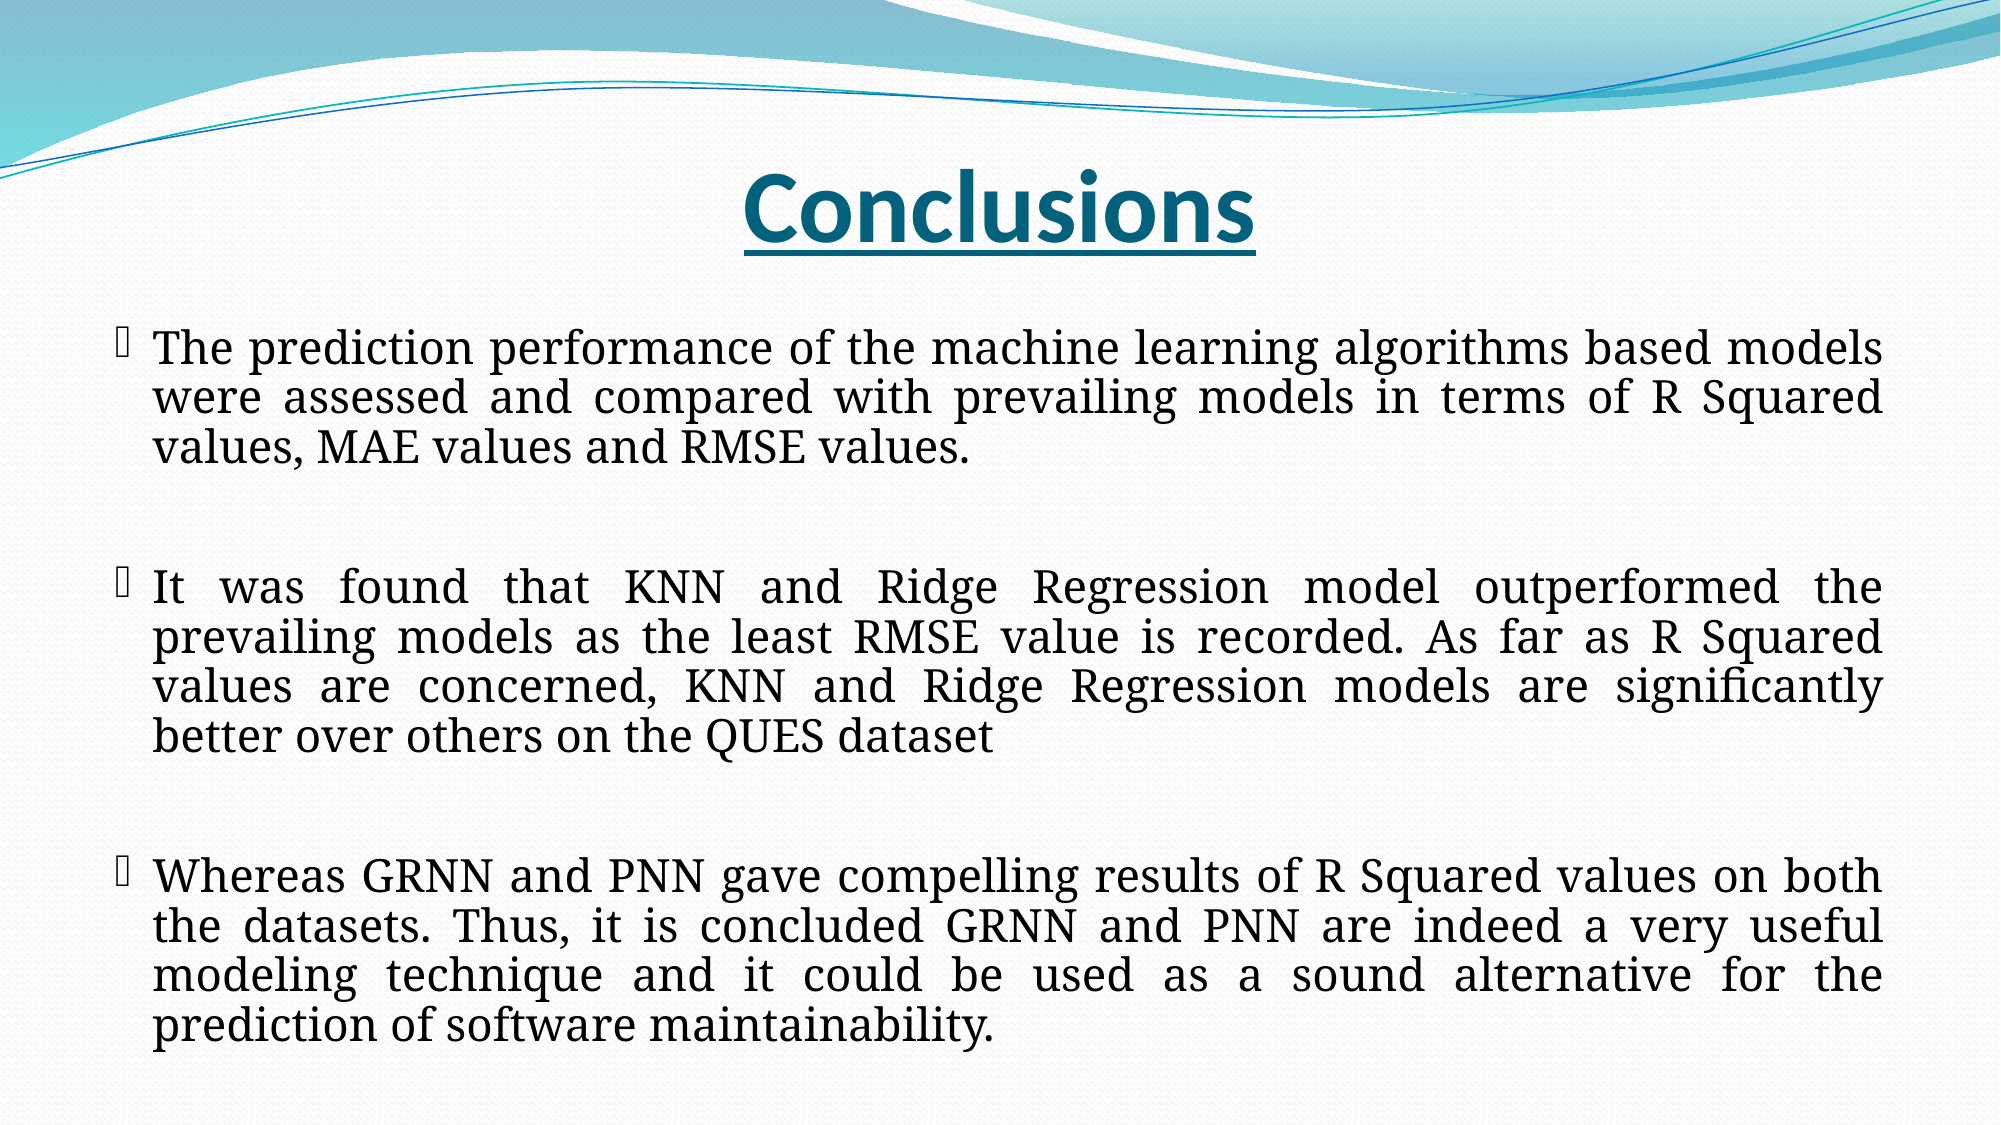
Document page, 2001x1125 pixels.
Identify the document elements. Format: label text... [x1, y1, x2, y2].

list The prediction performance of the machine learning algorithms based models were assessed and compared with prevailing models in terms of R Squared values, MAE values and RMSE values. It was found that KNN and Ridge Regression model outperformed the prevailing models as the least RMSE value is recorded. As far as R Squared values are concerned, KNN and Ridge Regression models are significantly better over others on the QUES dataset Whereas GRNN and PNN gave compelling results of R Squared values on both the datasets. Thus, it is concluded GRNN and PNN are indeed a very useful modeling technique and it could be used as a sound alternative for the prediction of software maintainability. [99, 317, 1900, 1038]
title Conclusions [99, 115, 1900, 303]
